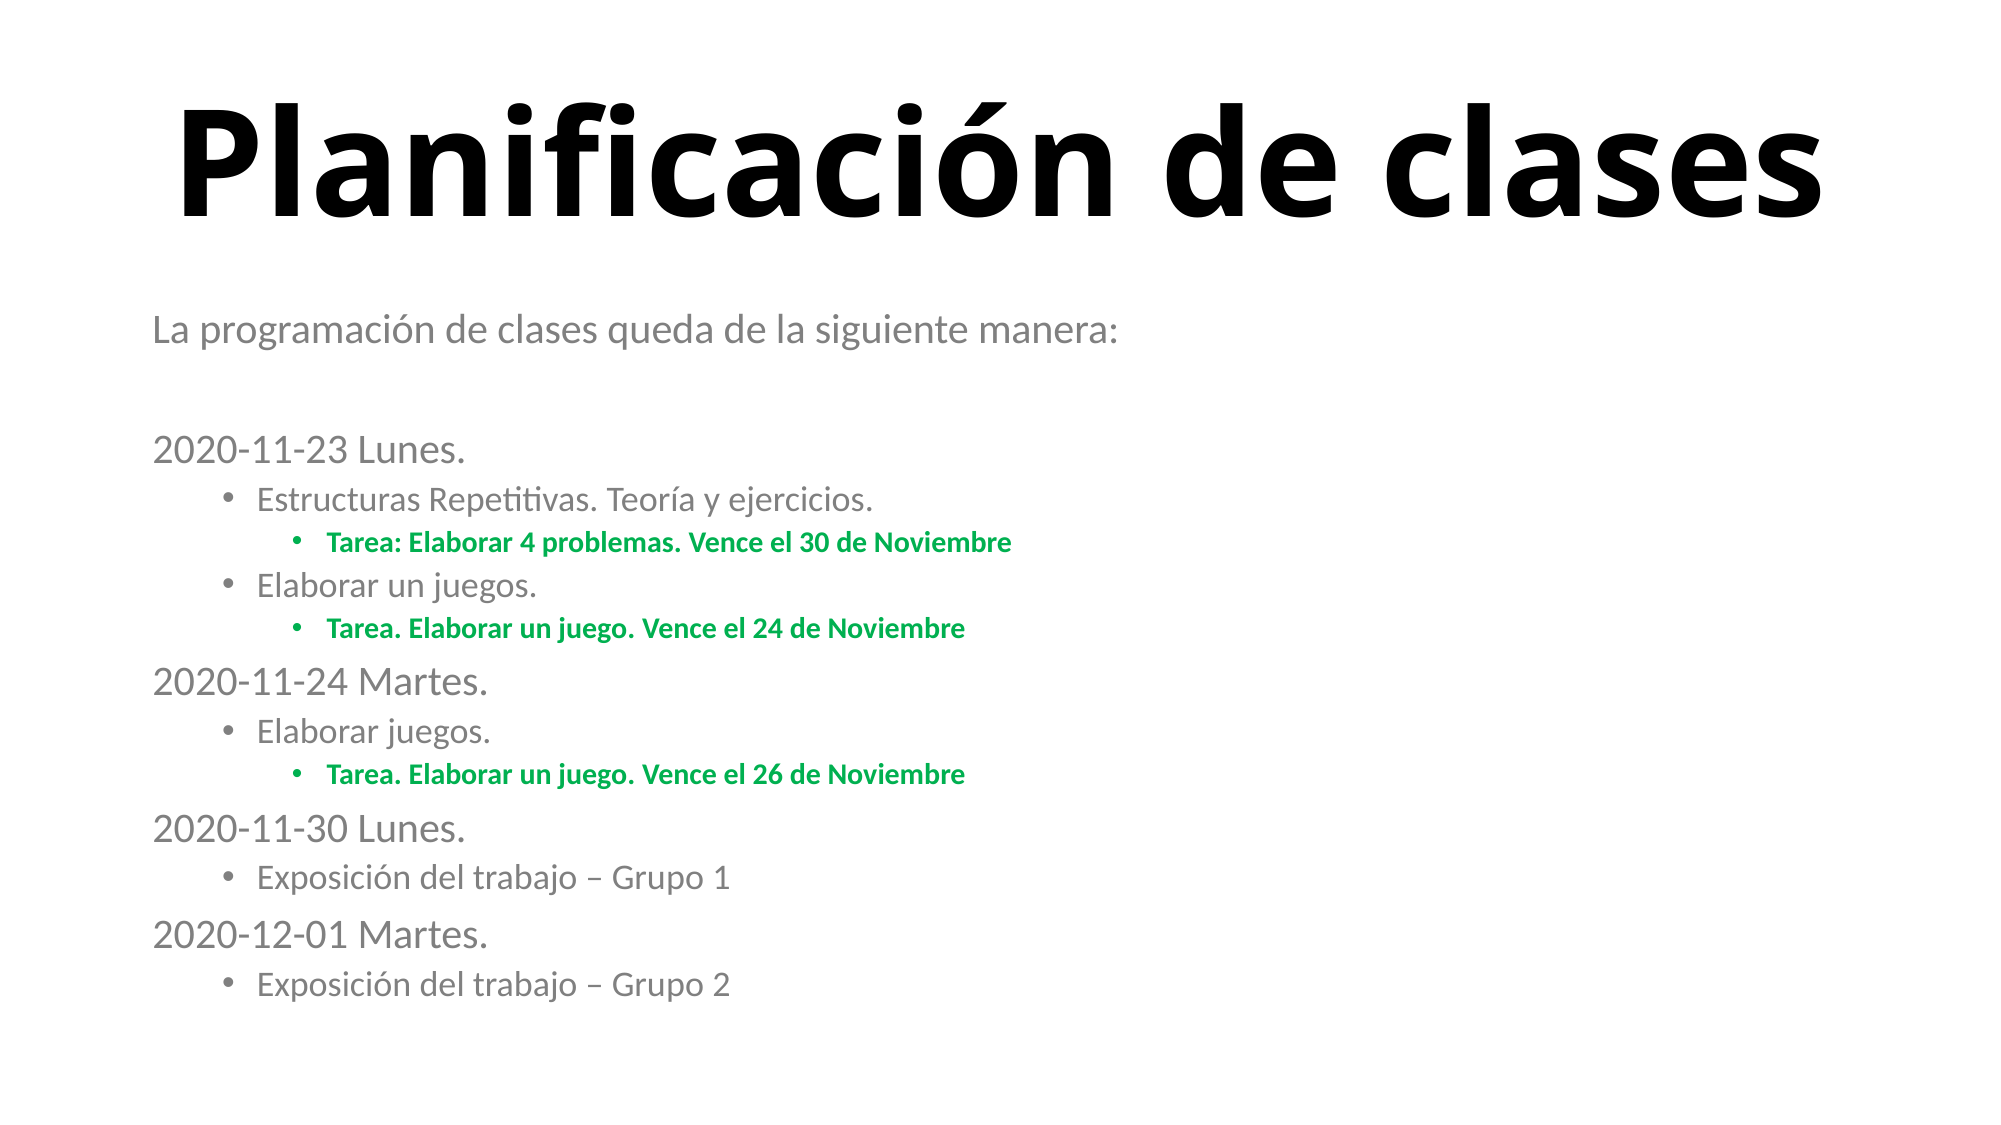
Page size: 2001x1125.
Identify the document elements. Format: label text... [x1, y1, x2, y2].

title Planificación de clases [137, 59, 1863, 278]
list La programación de clases queda de la siguiente manera: 2020-11-23 Lunes. Estructuras Repetitivas. Teoría y ejercicios. Tarea: Elaborar 4 problemas. Vence el 30 de Noviembre Elaborar un juegos. Tarea. Elaborar un juego. Vence el 24 de Noviembre 2020-11-24 Martes. Elaborar juegos. Tarea. Elaborar un juego. Vence el 26 de Noviembre 2020-11-30 Lunes. Exposición del trabajo – Grupo 1 2020-12-01 Martes. Exposición del trabajo – Grupo 2 [137, 299, 1863, 1014]
